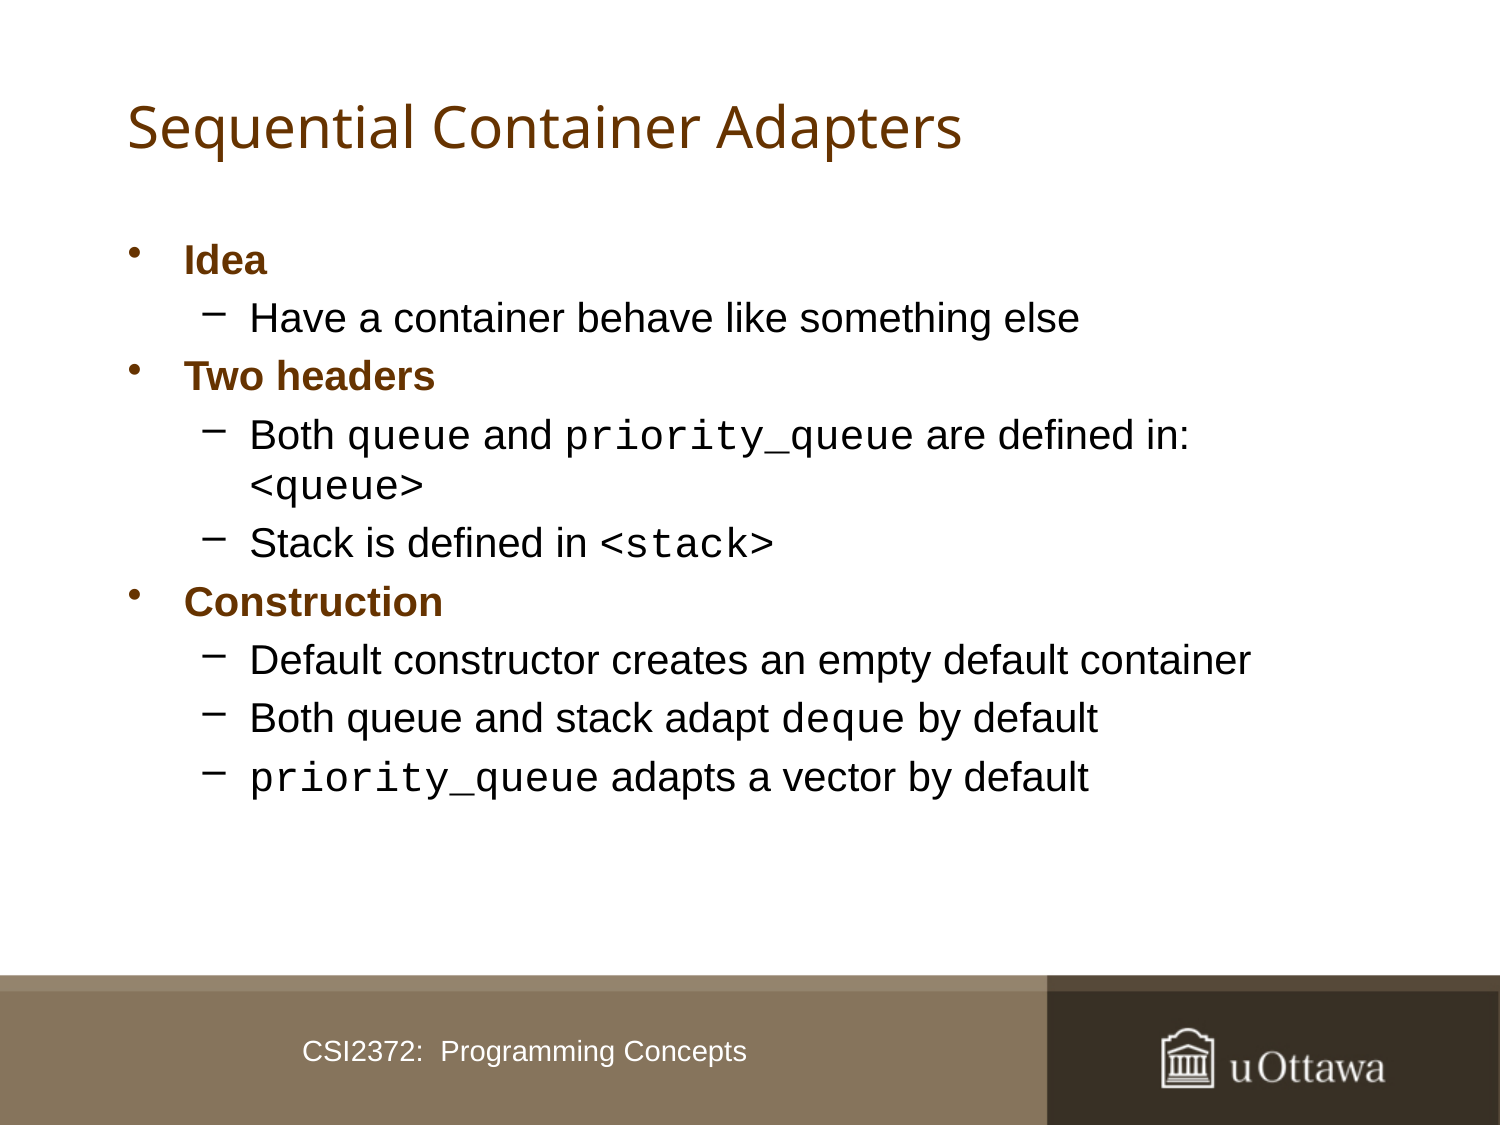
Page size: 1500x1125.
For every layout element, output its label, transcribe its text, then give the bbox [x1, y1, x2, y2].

picture [0, 0, 1500, 1125]
title Sequential Container Adapters [112, 62, 1388, 188]
footer CSI2372: Programming Concepts [49, 1024, 1001, 1076]
list Idea Have a container behave like something else Two headers Both queue and priority_queue are defined in: <queue> Stack is defined in <stack> Construction Default constructor creates an empty default container Both queue and stack adapt deque by default priority_queue adapts a vector by default [112, 224, 1388, 925]
